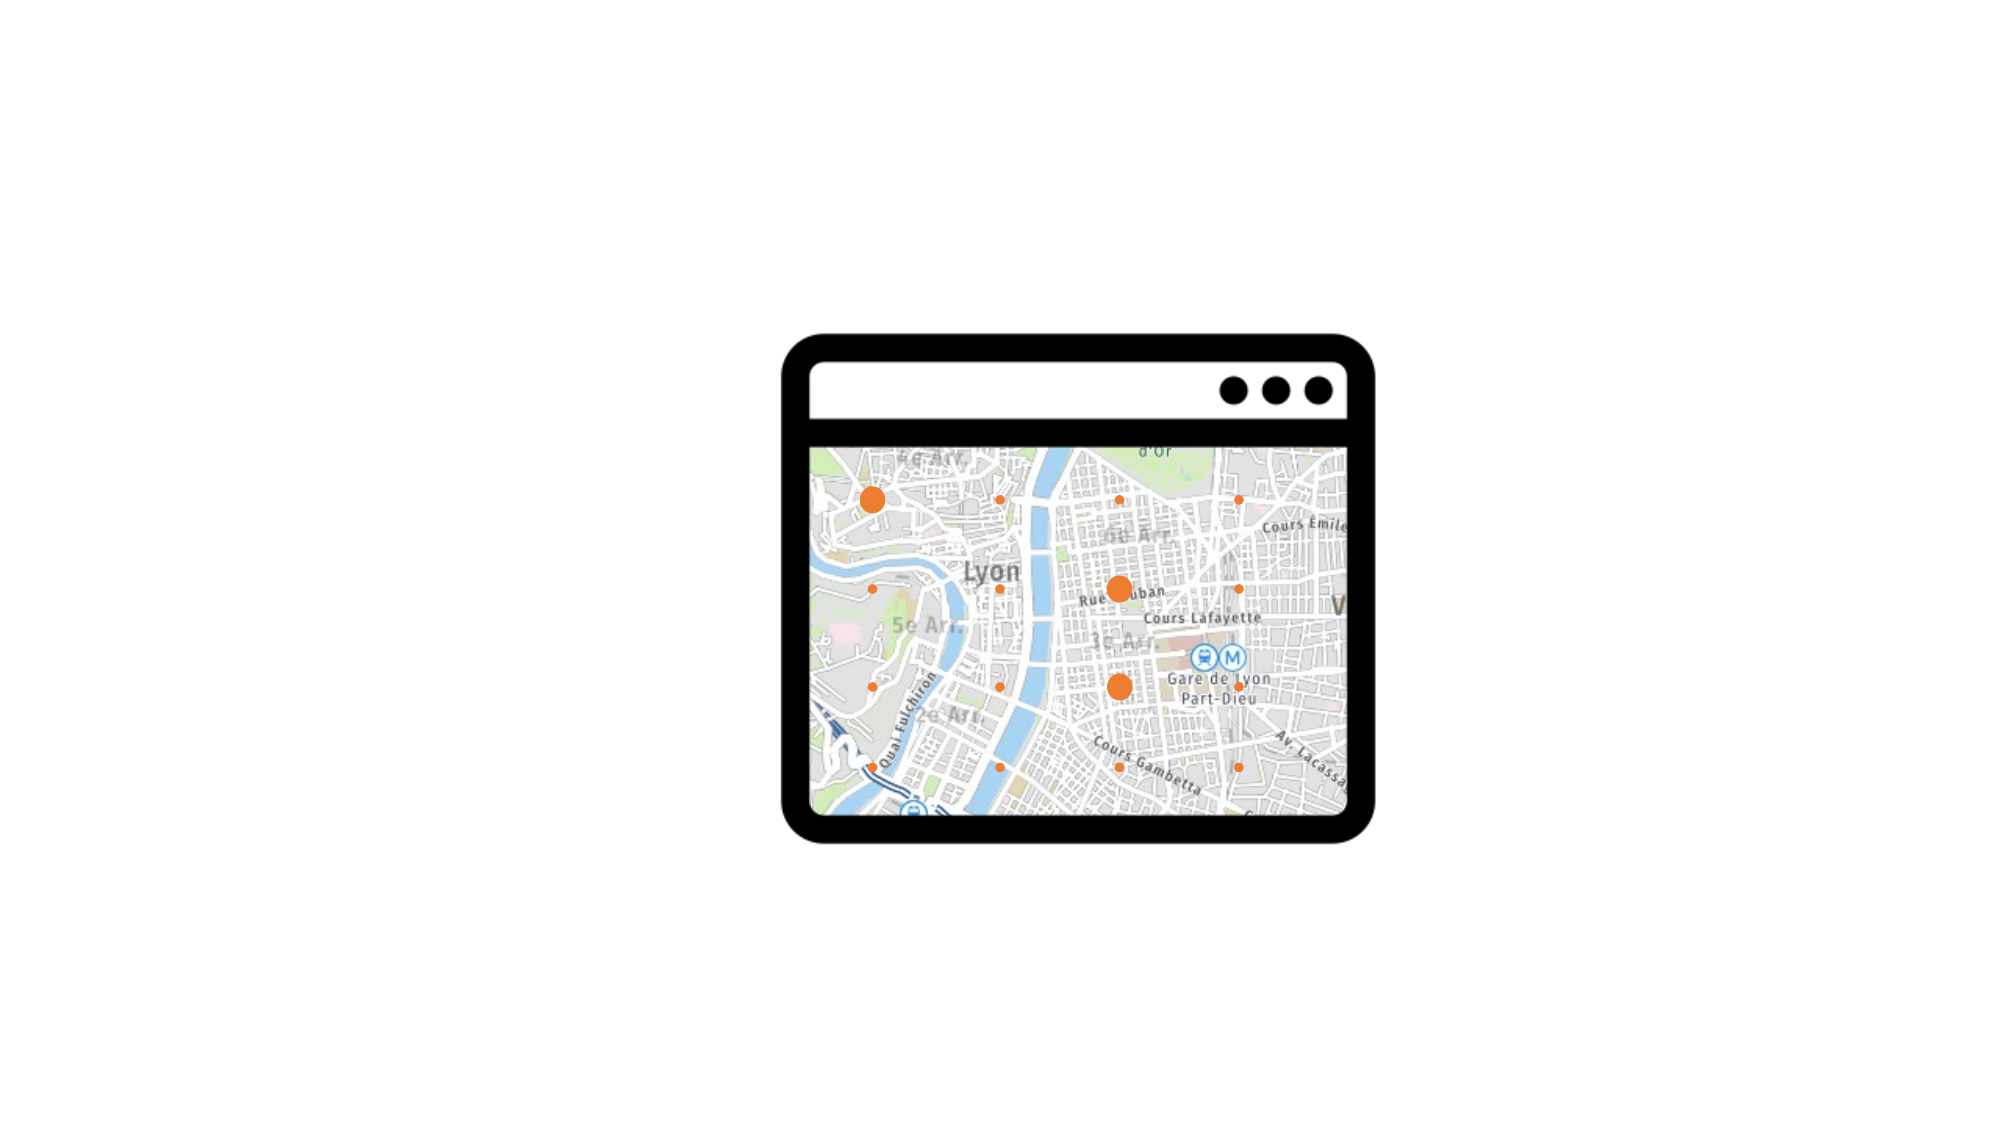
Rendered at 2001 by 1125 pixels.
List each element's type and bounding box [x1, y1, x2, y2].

text_box [724, 235, 1432, 943]
